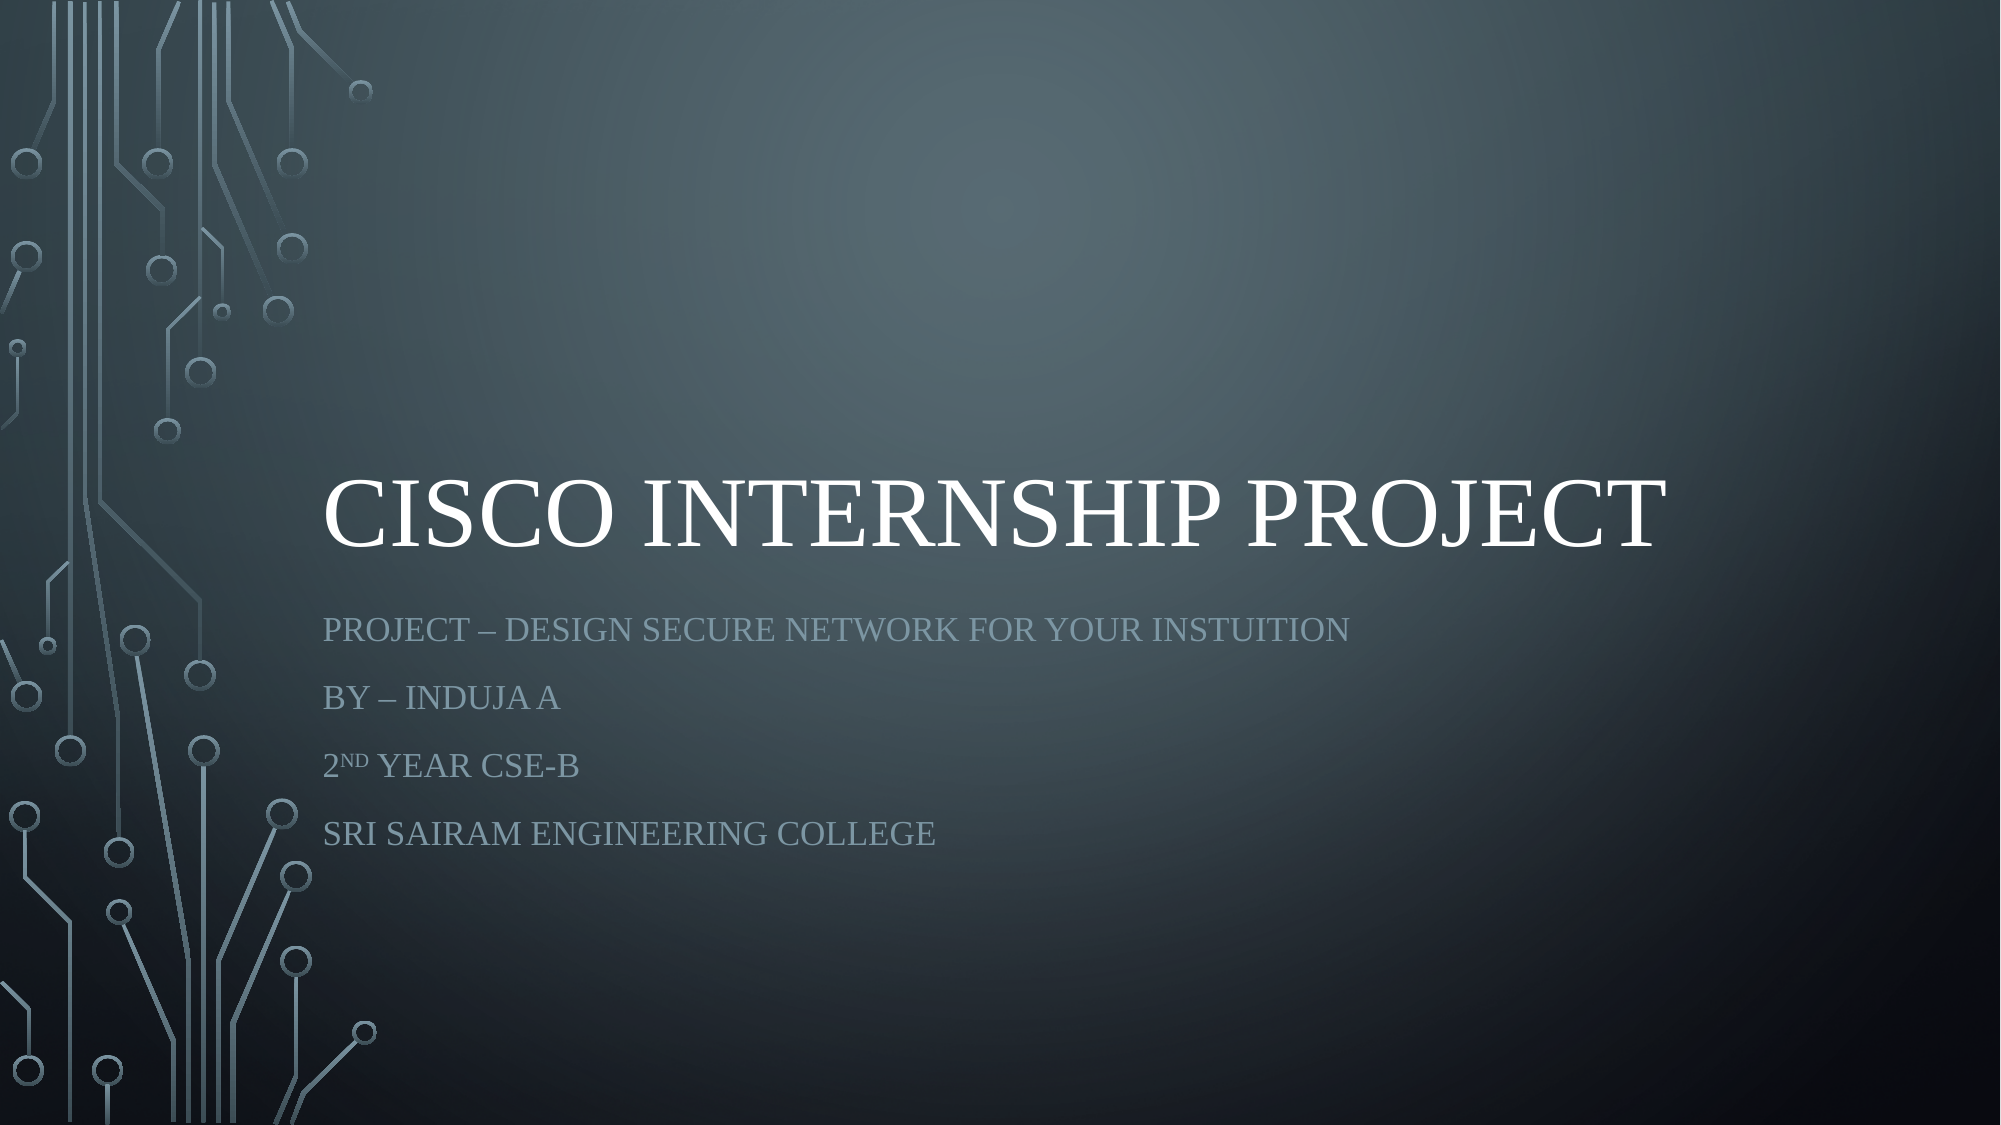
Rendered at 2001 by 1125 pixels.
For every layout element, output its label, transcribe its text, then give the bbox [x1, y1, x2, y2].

title CISCO INTERNSHIP Project [307, 184, 1750, 576]
subtitle Project – Design secure network for your instuition By – Induja a 2nd year cse-b Sri sairam engineering college [307, 590, 1750, 863]
